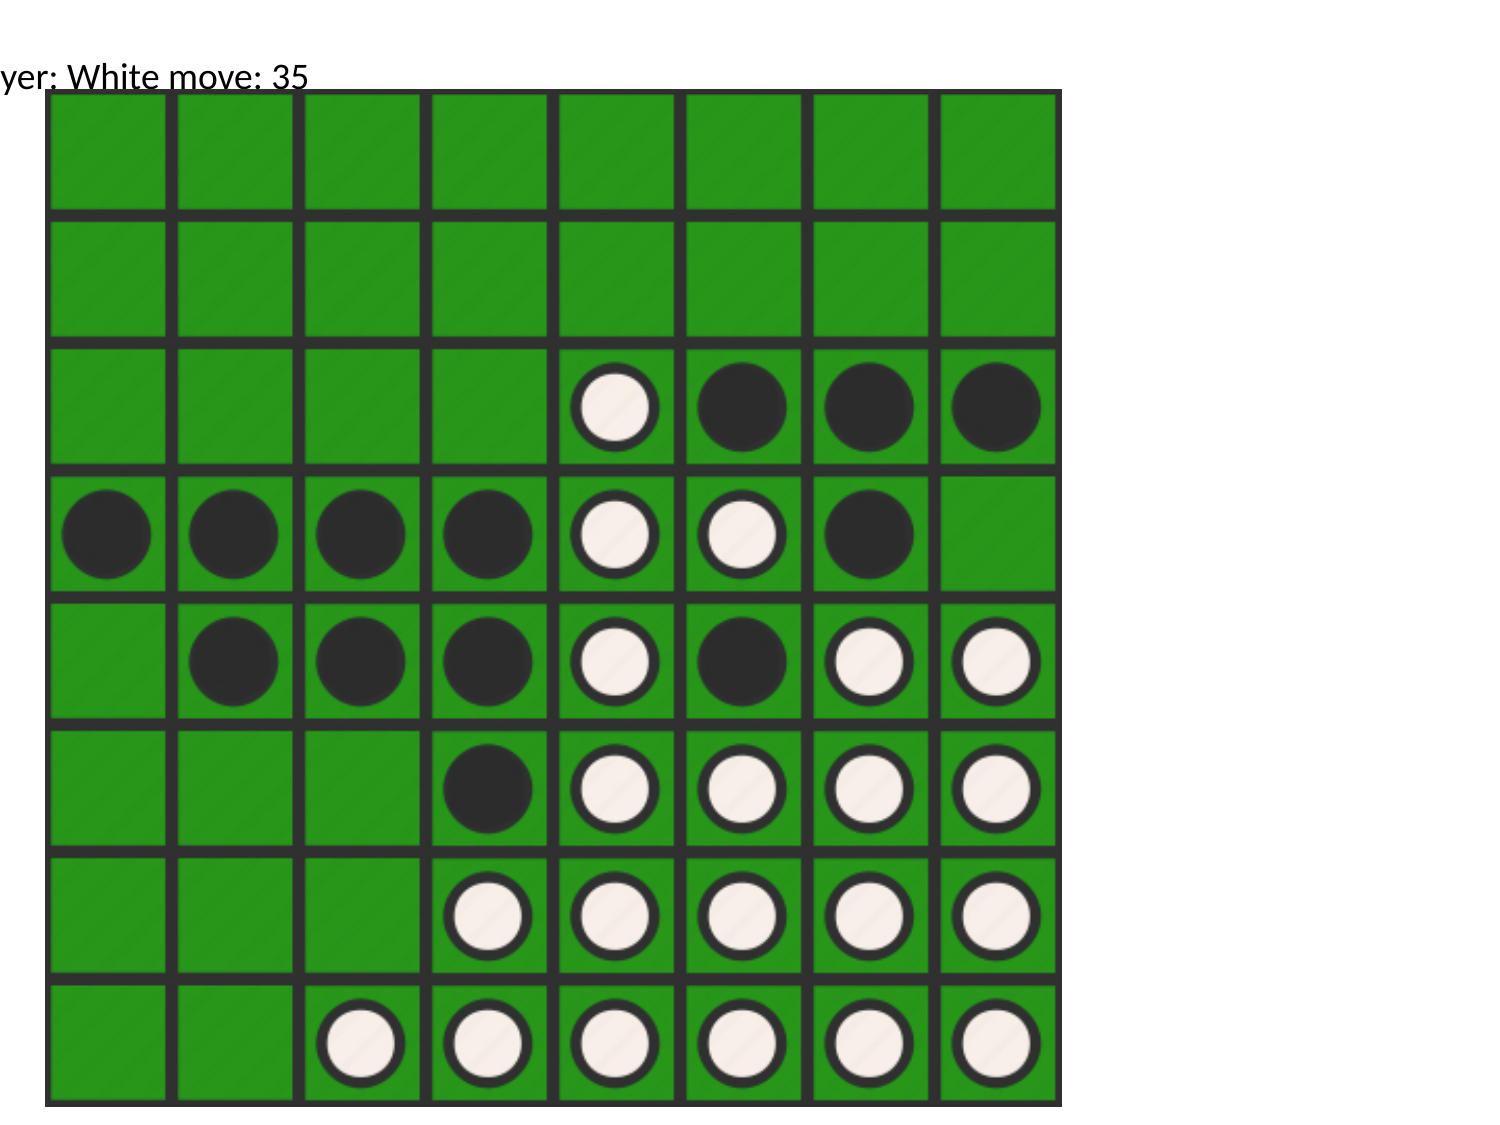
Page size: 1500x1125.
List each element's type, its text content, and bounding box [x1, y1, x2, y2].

text_box turn: 30 player: White move: 35 [0, 44, 325, 105]
picture [44, 89, 1062, 1107]
